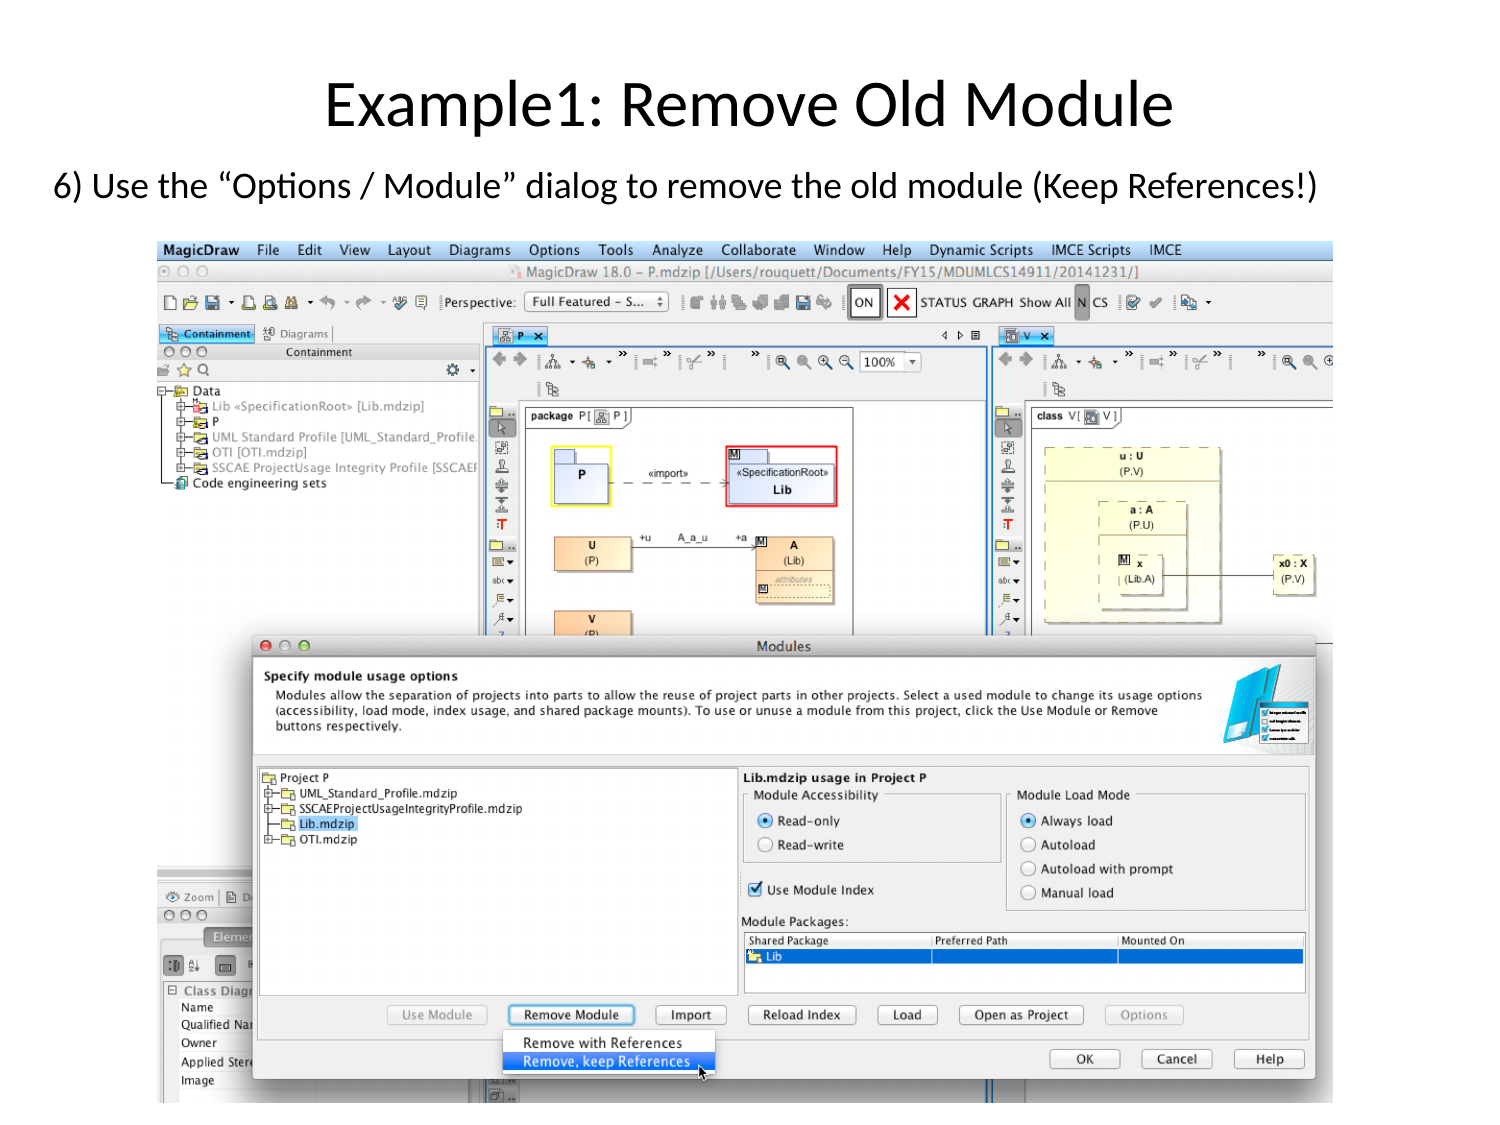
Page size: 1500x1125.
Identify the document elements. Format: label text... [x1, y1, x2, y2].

title Example1: Remove Old Module [75, 45, 1425, 155]
text_box 6) Use the “Options / Module” dialog to remove the old module (Keep References!) [38, 153, 1335, 213]
picture [157, 240, 1334, 1104]
